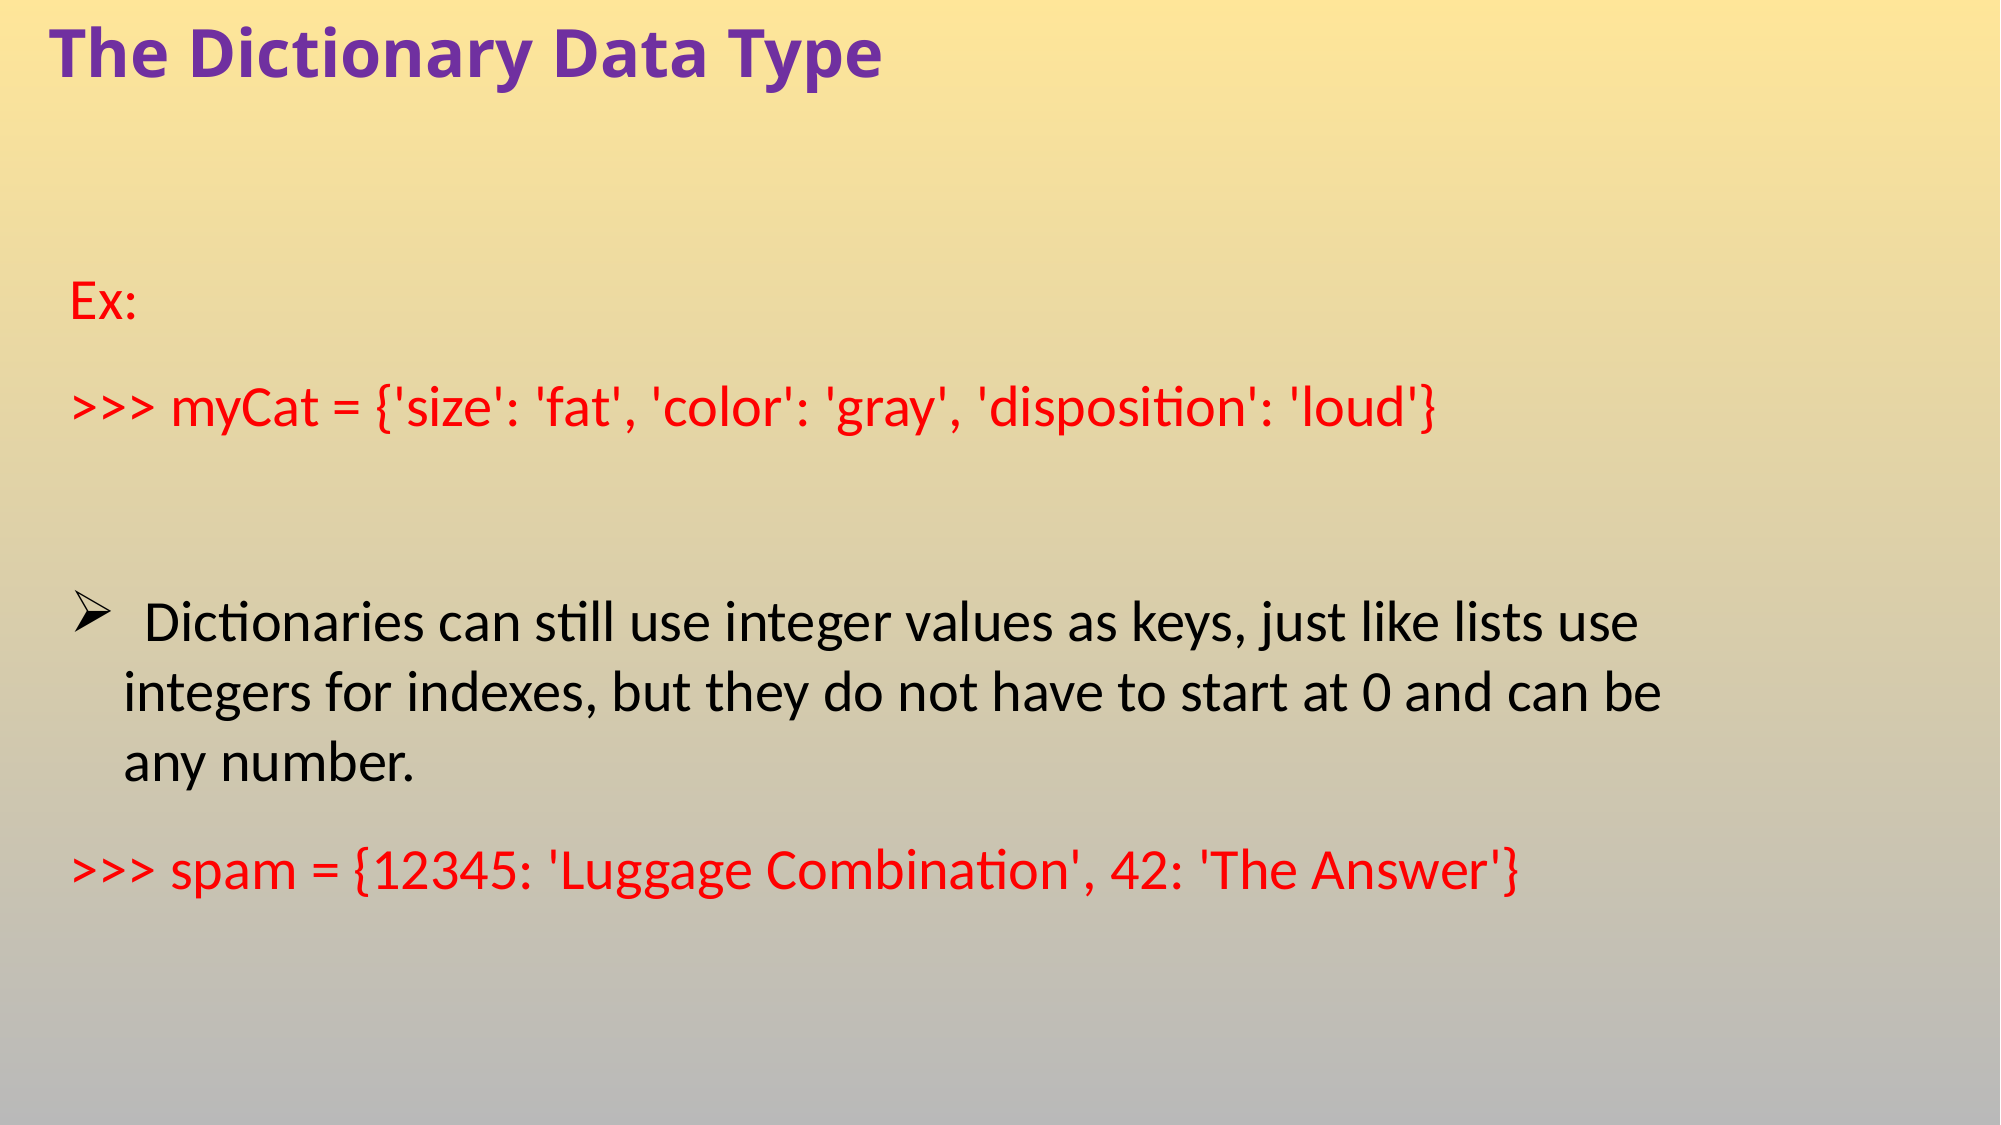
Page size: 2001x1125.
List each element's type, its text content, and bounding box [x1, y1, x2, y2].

title The Dictionary Data Type [0, 0, 2000, 187]
text_box Ex: >>> myCat = {'size': 'fat', 'color': 'gray', 'disposition': 'loud'} Dictionaries can still use integer values as keys, just like lists use integers for indexes, but they do not have to start at 0 and can be any number. >>> spam = {12345: 'Luggage Combination', 42: 'The Answer'} [55, 253, 1725, 909]
